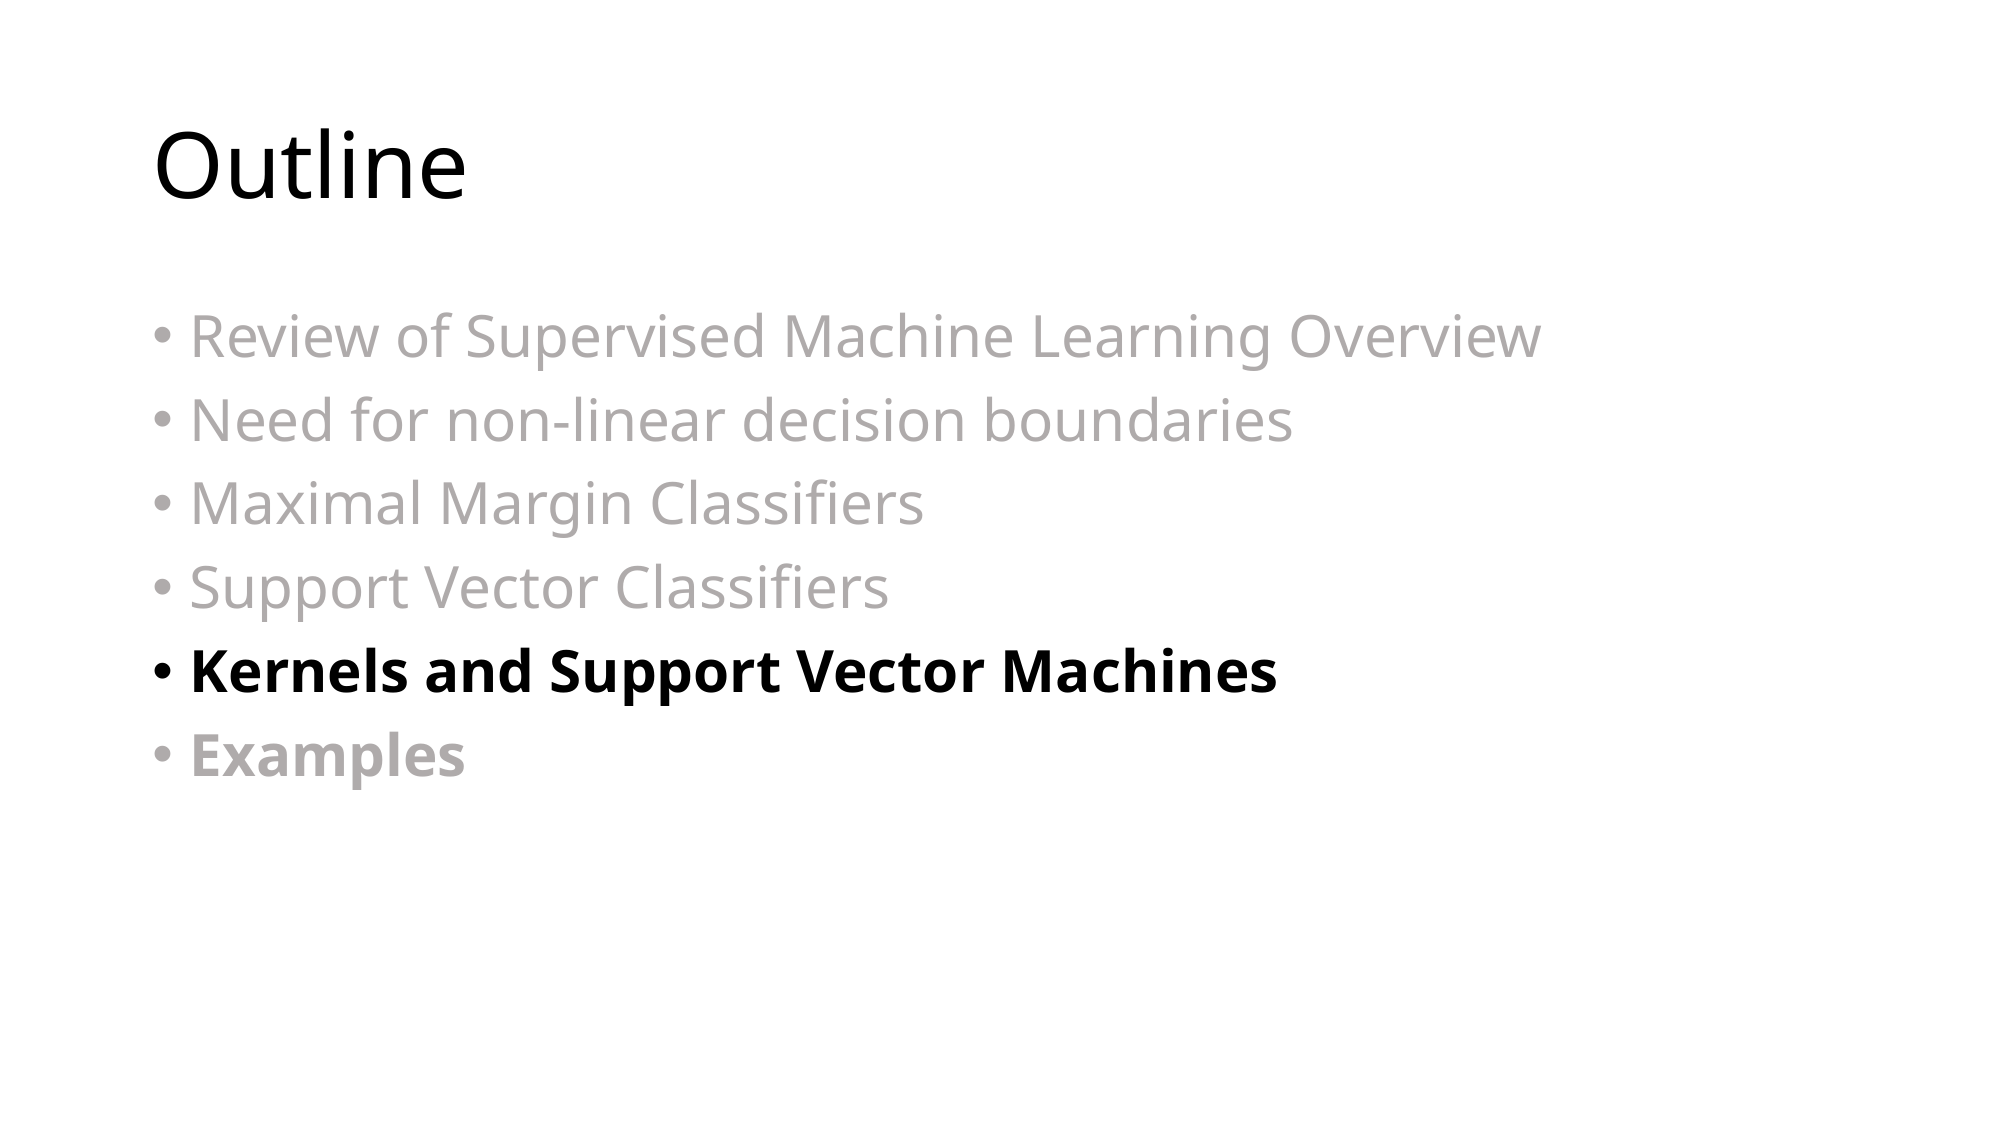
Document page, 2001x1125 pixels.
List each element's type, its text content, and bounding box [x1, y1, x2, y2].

title Outline [137, 59, 1863, 278]
list Review of Supervised Machine Learning Overview Need for non-linear decision boundaries Maximal Margin Classifiers Support Vector Classifiers Kernels and Support Vector Machines Examples [137, 299, 1863, 1014]
